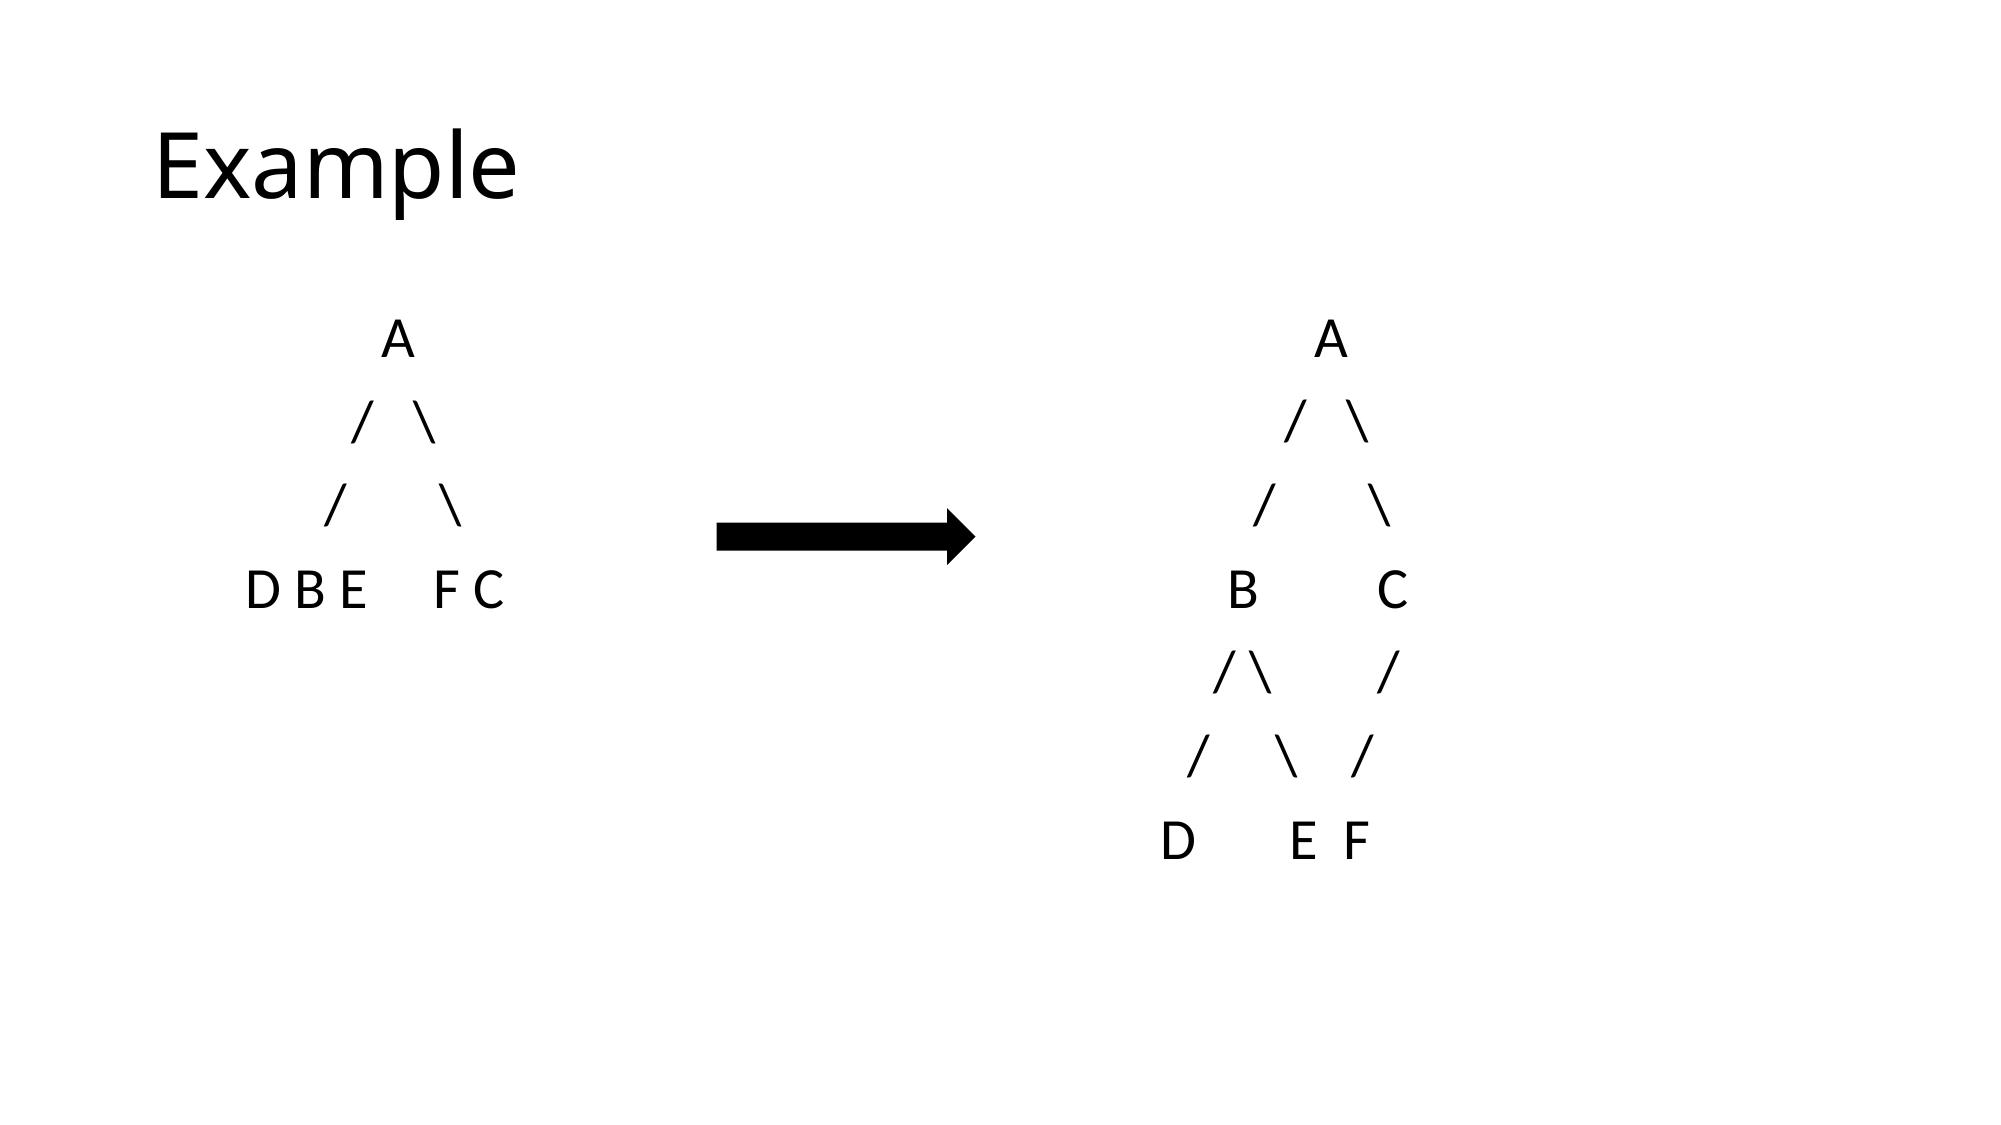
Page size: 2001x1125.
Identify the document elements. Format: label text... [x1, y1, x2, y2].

text_box [716, 508, 976, 565]
list A / \ / \ D B E F C [137, 299, 999, 1014]
title Example [137, 59, 1863, 278]
text_box A / \ / \ B C / \ / / \ / D E F [999, 299, 1863, 1014]
